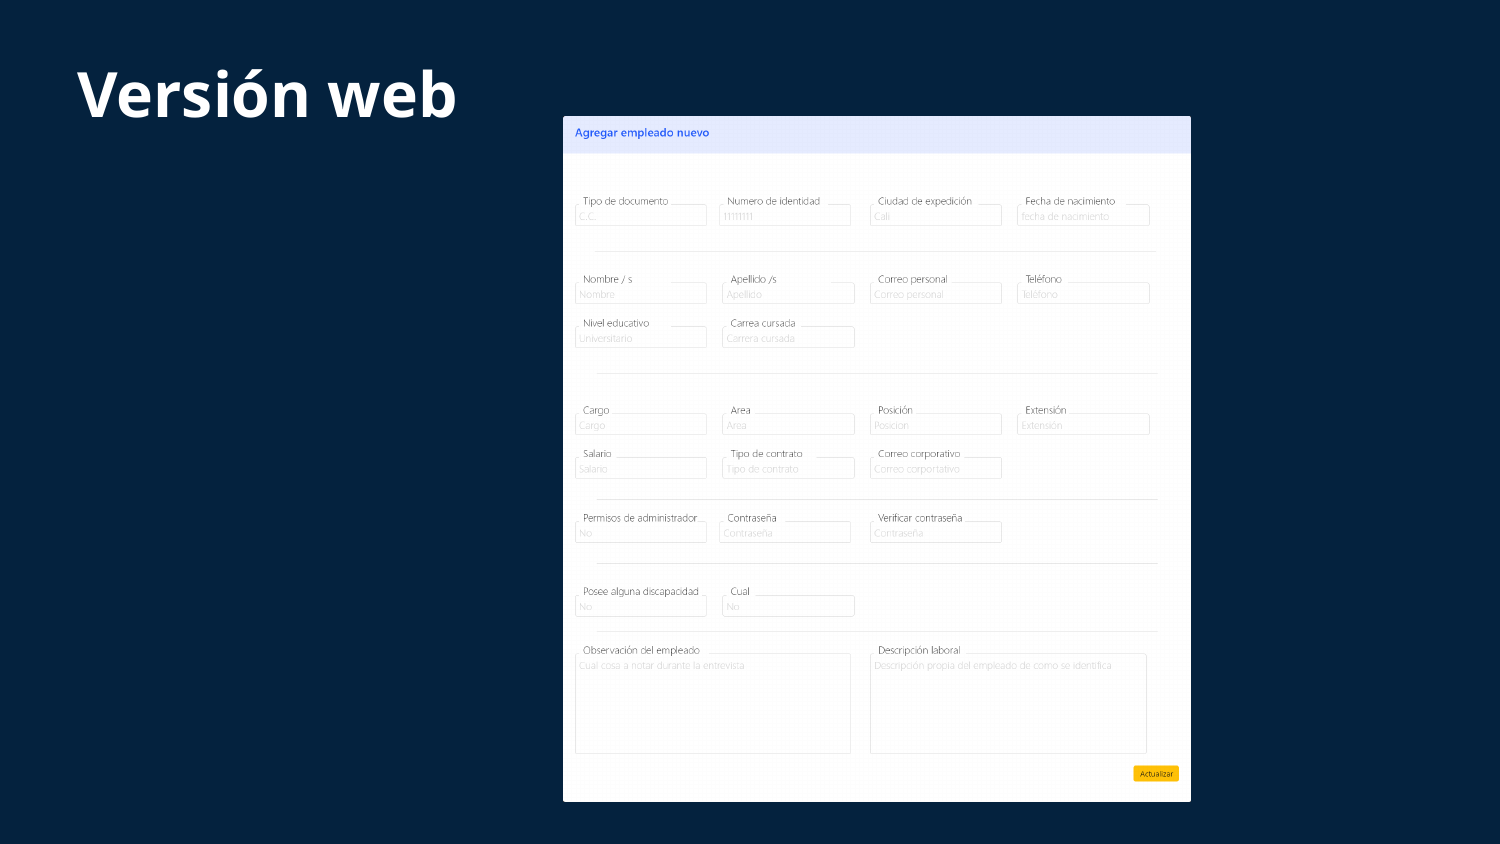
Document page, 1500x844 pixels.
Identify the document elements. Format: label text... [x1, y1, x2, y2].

title Versión web [62, 28, 824, 174]
picture [563, 116, 1191, 802]
